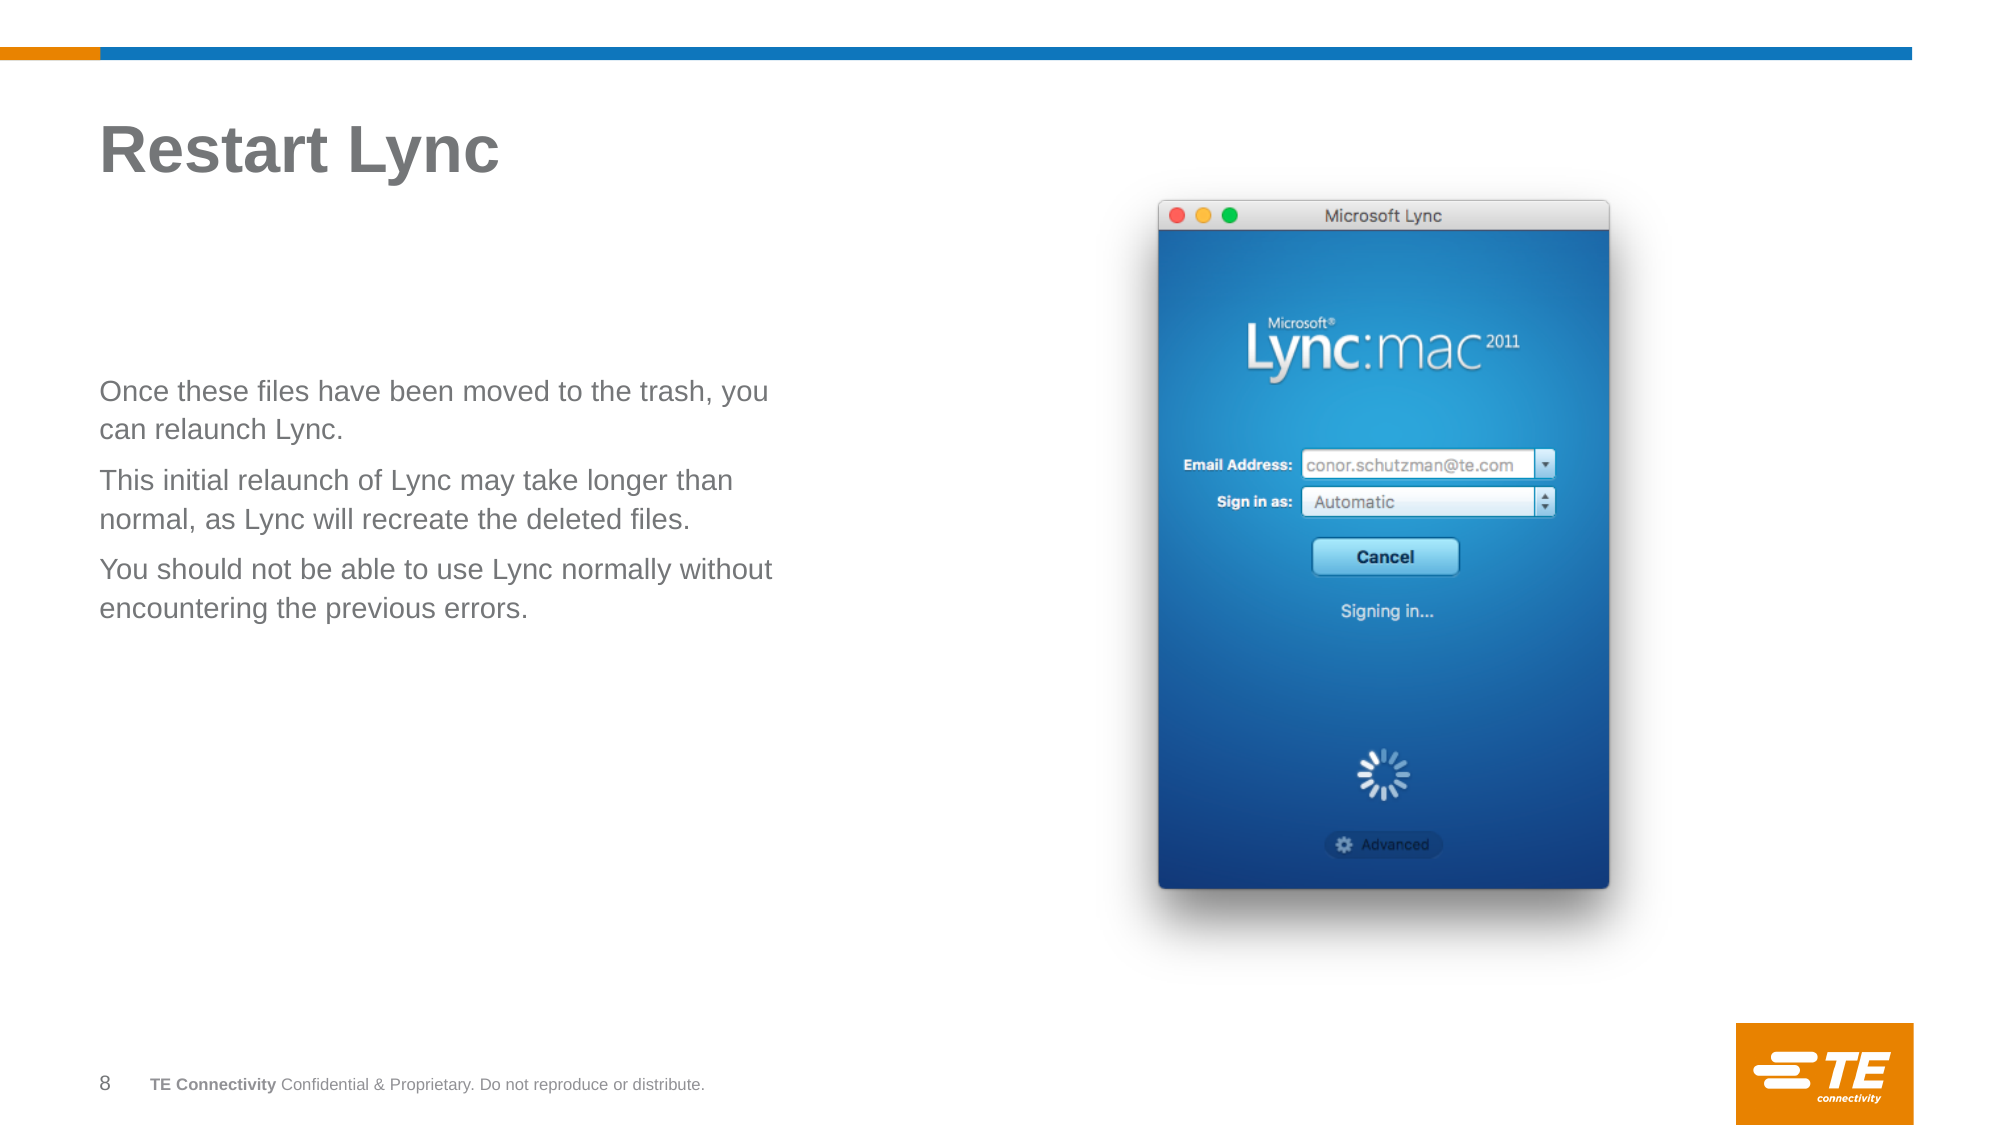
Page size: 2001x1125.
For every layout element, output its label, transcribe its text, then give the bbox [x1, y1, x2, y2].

picture [1736, 1023, 1914, 1125]
title Restart Lync [84, 107, 793, 347]
picture [852, 159, 1916, 994]
slide_number 8 [84, 1052, 163, 1113]
list Once these files have been moved to the trash, you can relaunch Lync. This initial relaunch of Lync may take longer than normal, as Lync will recreate the deleted files. You should not be able to use Lync normally without encountering the previous errors. [84, 361, 793, 996]
